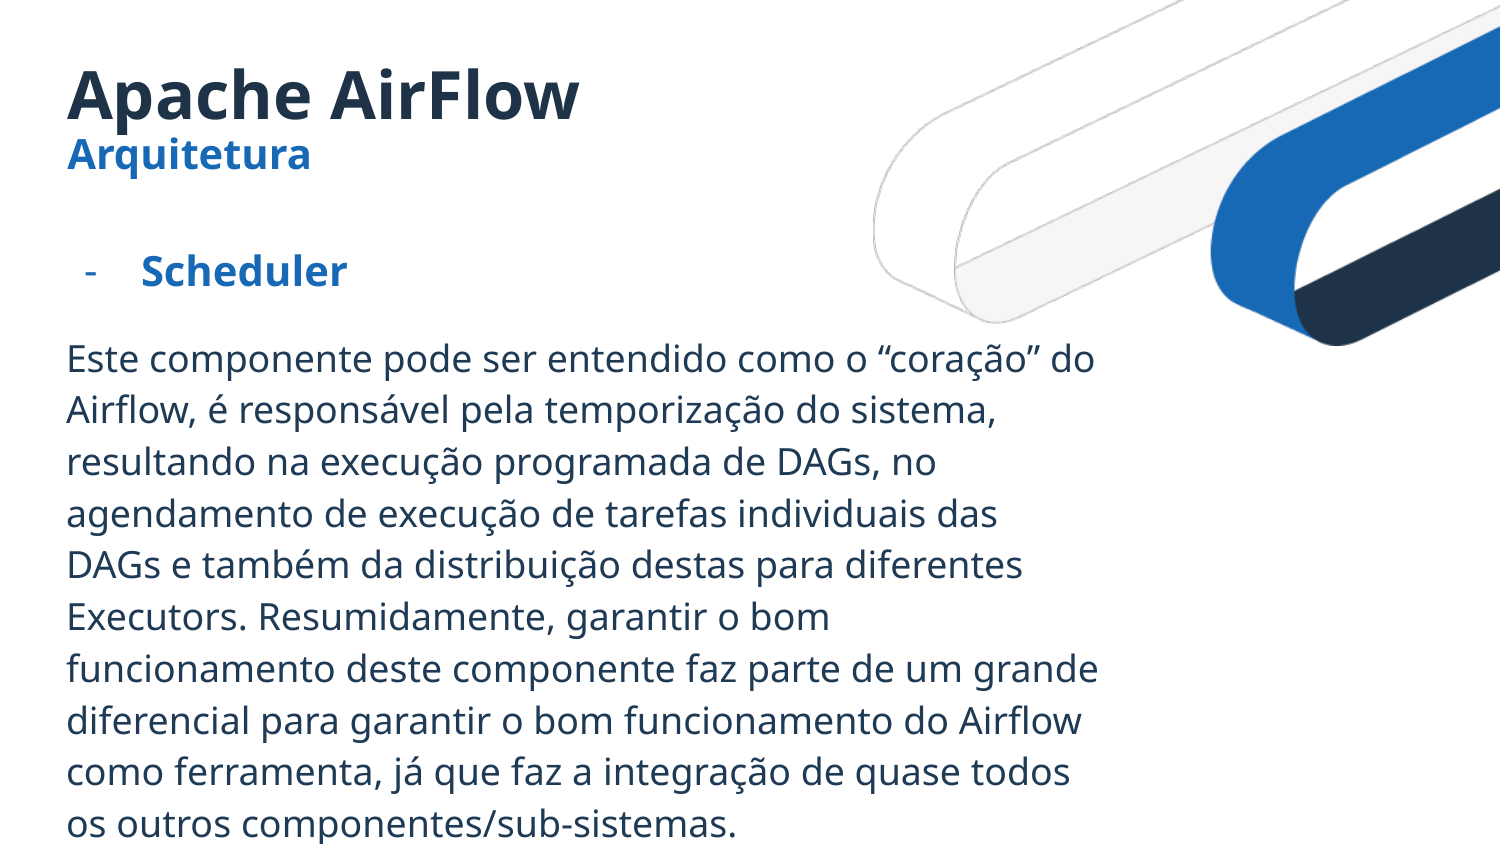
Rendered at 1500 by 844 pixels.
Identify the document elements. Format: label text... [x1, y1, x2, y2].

picture [1118, 0, 1500, 346]
title Apache AirFlow [52, 0, 1119, 112]
list Scheduler Este componente pode ser entendido como o “coração” do Airflow, é responsável pela temporização do sistema, resultando na execução programada de DAGs, no agendamento de execução de tarefas individuais das DAGs e também da distribuição destas para diferentes Executors. Resumidamente, garantir o bom funcionamento deste componente faz parte de um grande diferencial para garantir o bom funcionamento do Airflow como ferramenta, já que faz a integração de quase todos os outros componentes/sub-sistemas. [51, 221, 1118, 810]
subtitle Arquitetura [52, 112, 1119, 243]
